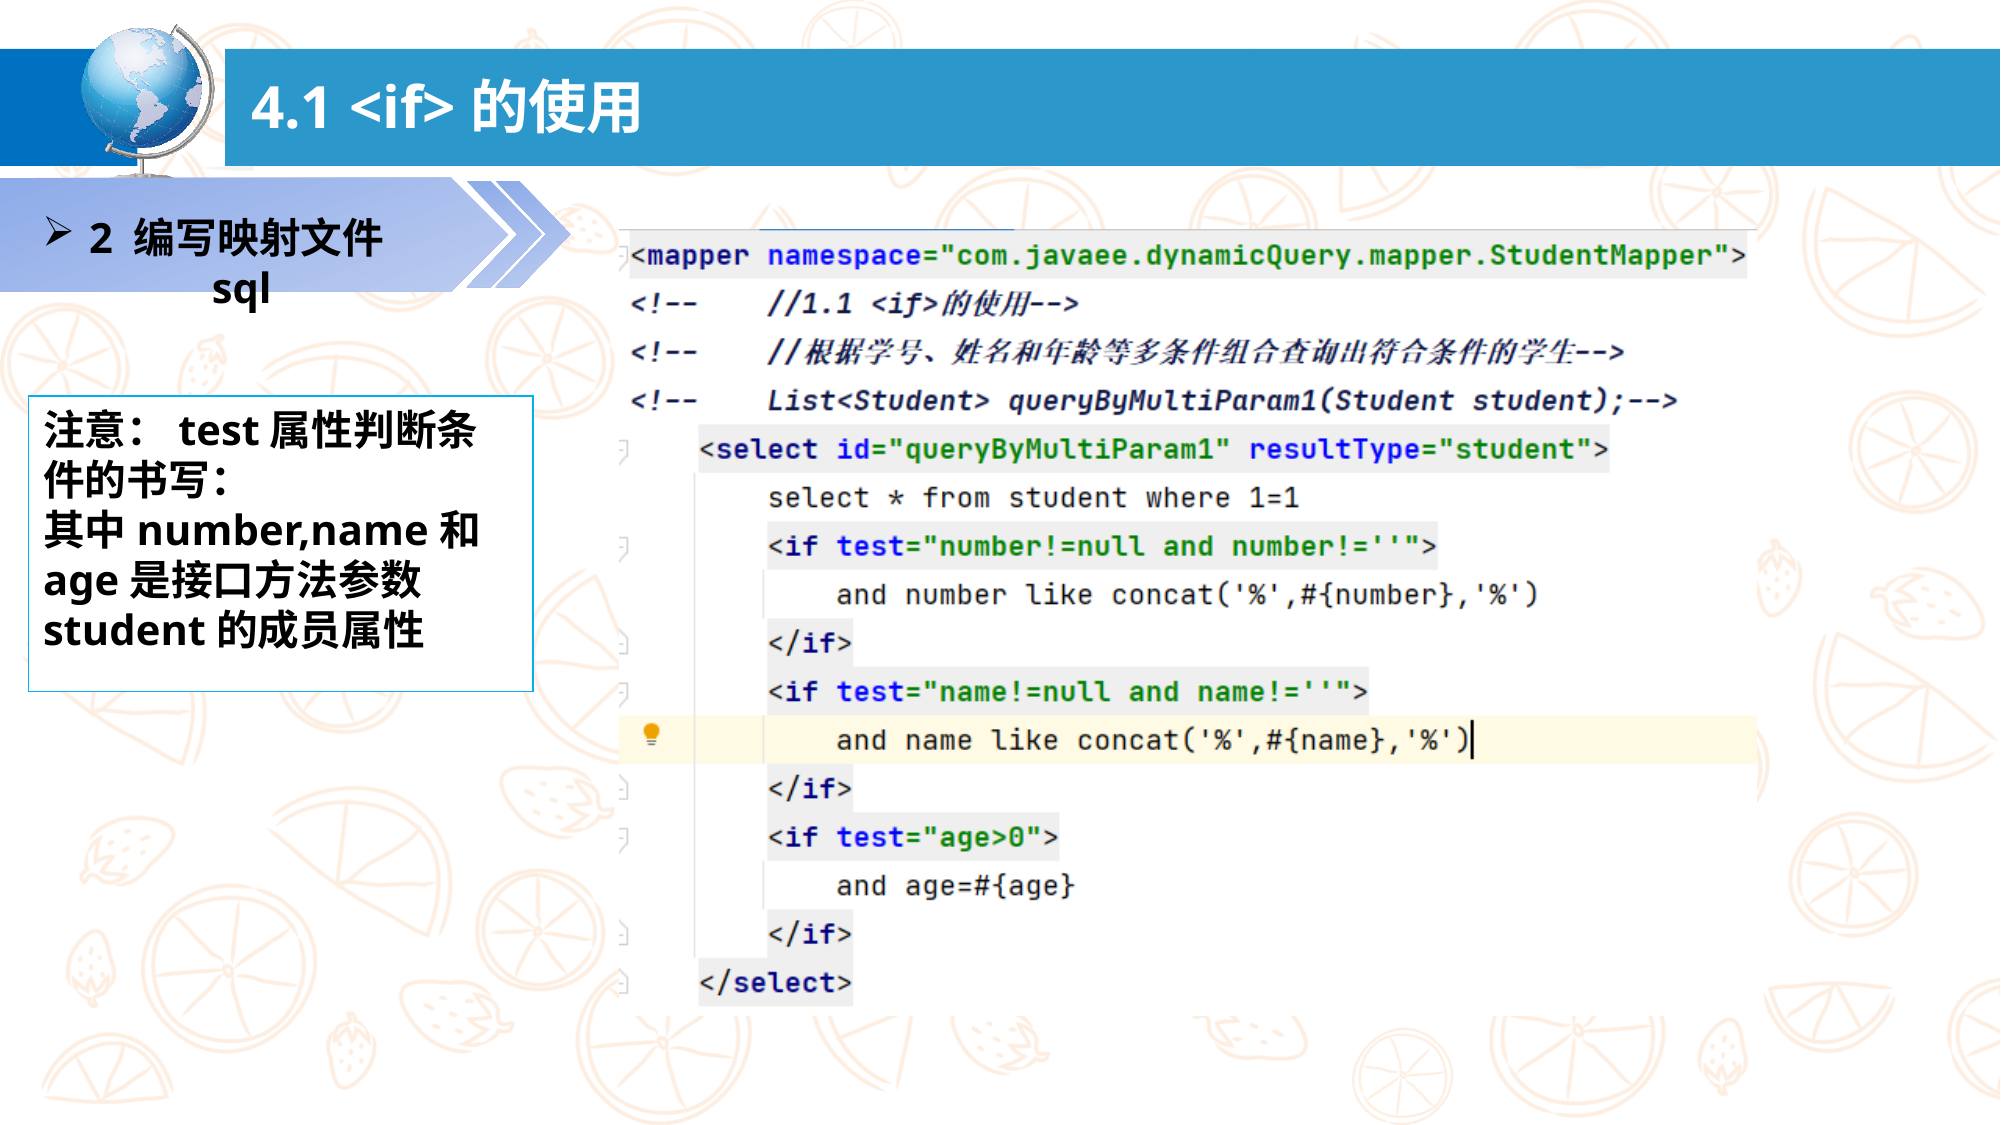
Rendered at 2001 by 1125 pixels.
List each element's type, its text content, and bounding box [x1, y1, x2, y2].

title 4.1 <if>的使用 [236, 57, 1961, 161]
picture [240, 292, 249, 298]
text_box 注意：test属性判断条件的书写： 其中number,name和age是接口方法参数student的成员属性 [27, 395, 534, 693]
picture [0, 0, 2001, 1125]
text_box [0, 177, 571, 292]
